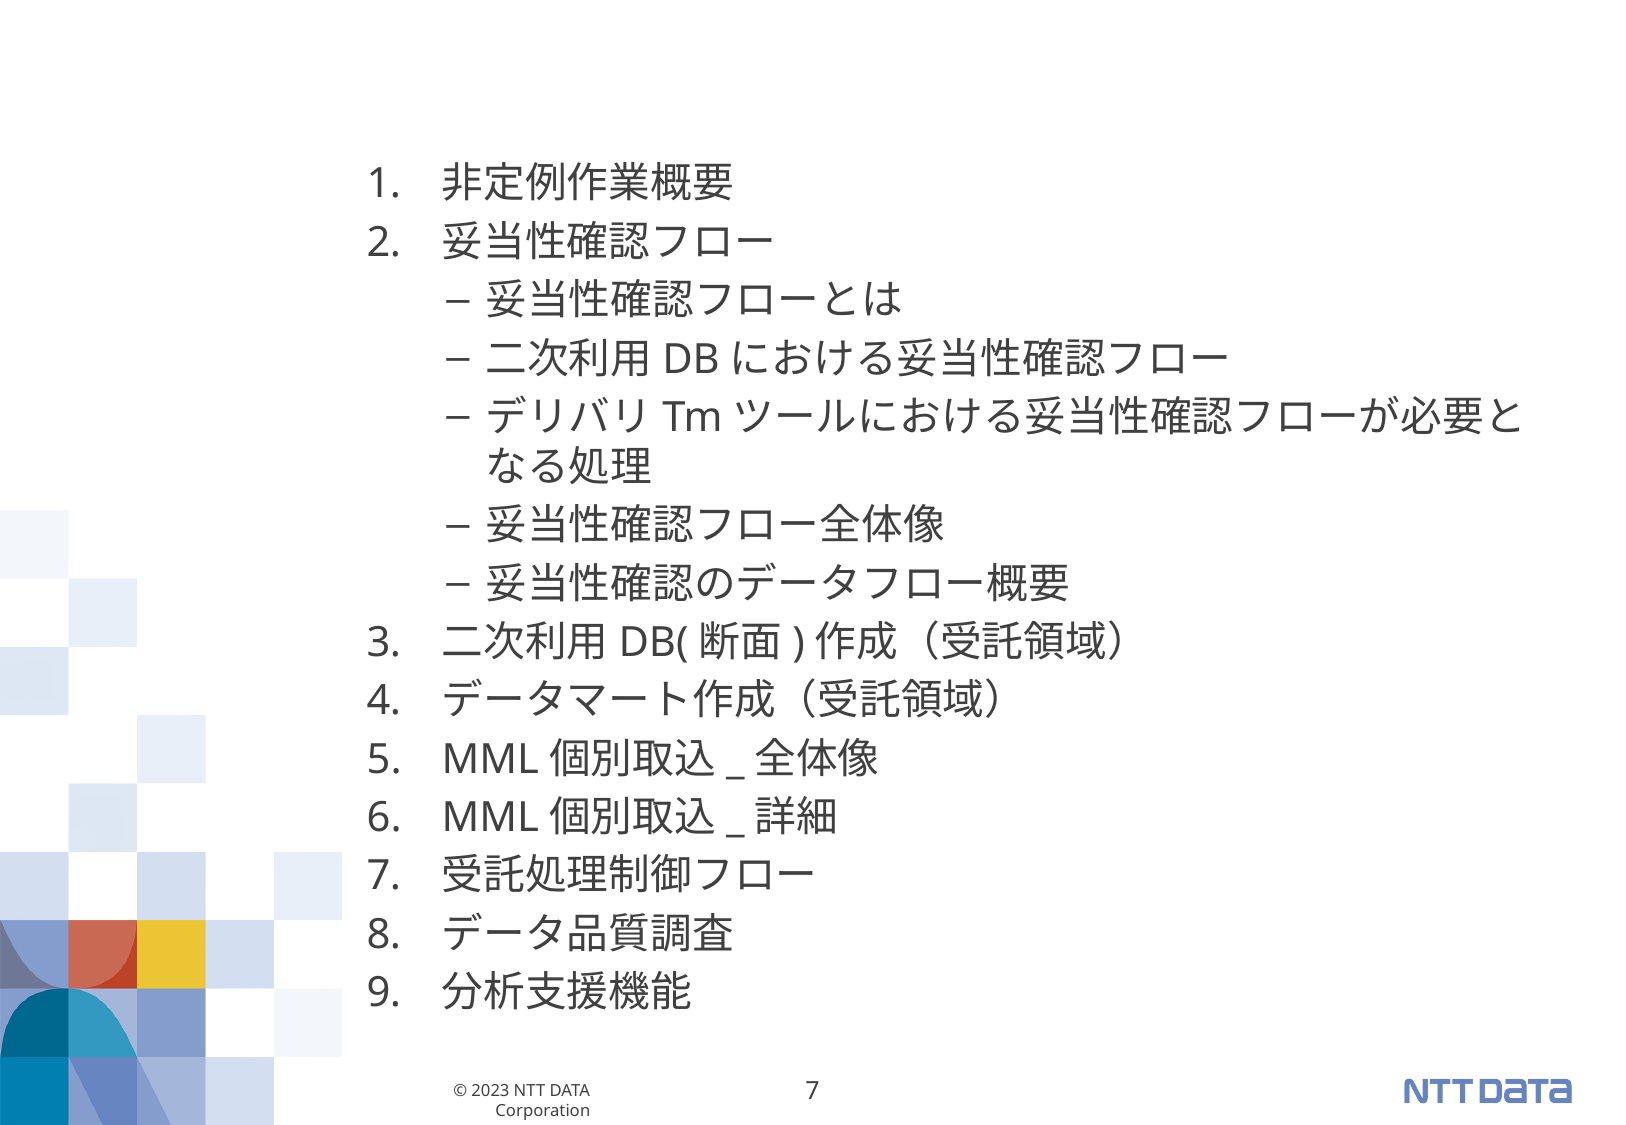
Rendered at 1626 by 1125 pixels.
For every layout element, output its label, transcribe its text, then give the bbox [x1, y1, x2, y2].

picture [1392, 1066, 1584, 1116]
list 非定例作業概要 妥当性確認フロー 妥当性確認フローとは 二次利用DBにおける妥当性確認フロー デリバリTmツールにおける妥当性確認フローが必要となる処理 妥当性確認フロー全体像 妥当性確認のデータフロー概要 二次利用DB(断面)作成（受託領域） データマート作成（受託領域） MML個別取込_全体像 MML個別取込_詳細 受託処理制御フロー データ品質調査 分析支援機能 [351, 148, 1545, 1059]
picture [0, 510, 342, 1125]
